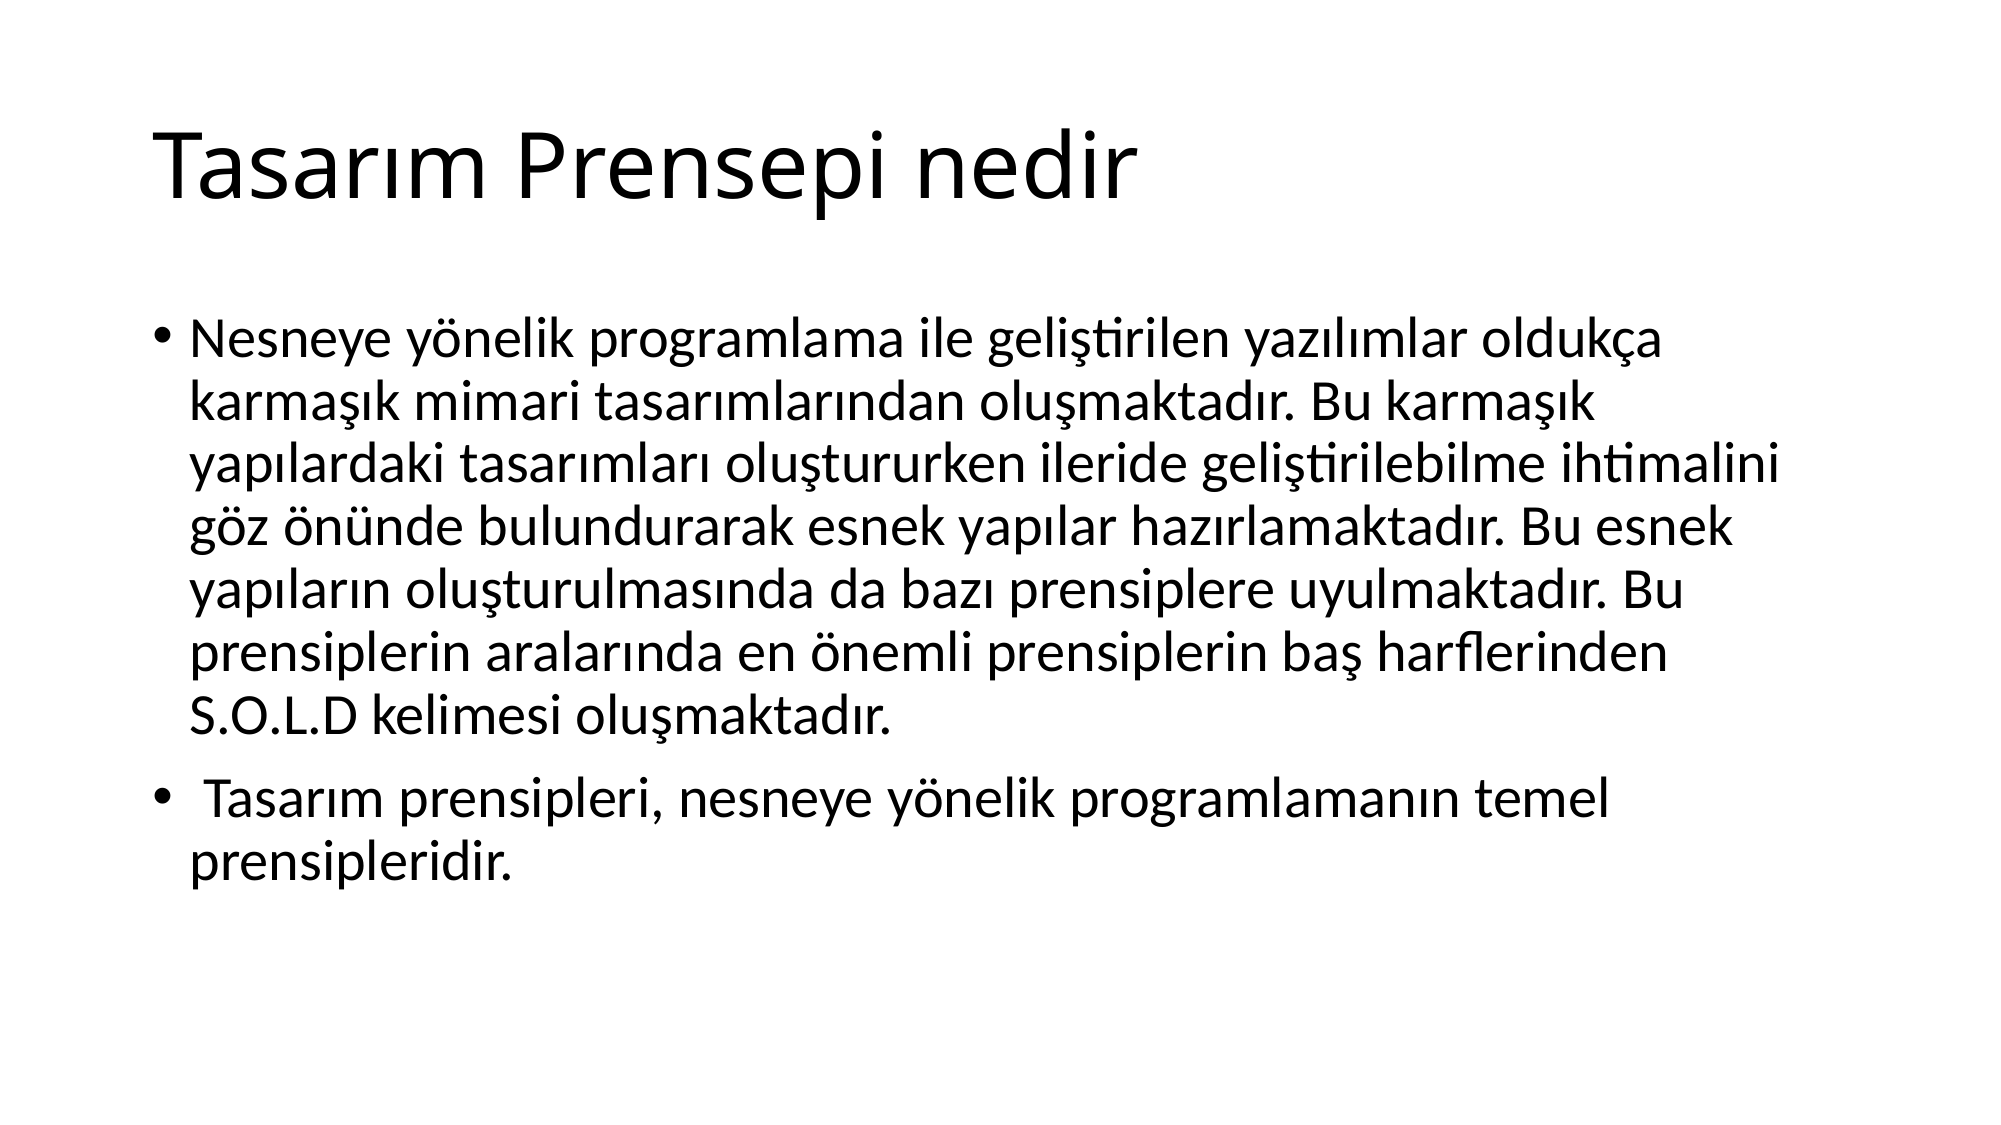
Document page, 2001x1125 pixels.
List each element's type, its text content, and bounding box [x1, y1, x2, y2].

title Tasarım Prensepi nedir [137, 59, 1863, 278]
list Nesneye yönelik programlama ile geliştirilen yazılımlar oldukça karmaşık mimari tasarımlarından oluşmaktadır. Bu karmaşık yapılardaki tasarımları oluştururken ileride geliştirilebilme ihtimalini göz önünde bulundurarak esnek yapılar hazırlamaktadır. Bu esnek yapıların oluşturulmasında da bazı prensiplere uyulmaktadır. Bu prensiplerin aralarında en önemli prensiplerin baş harflerinden S.O.L.D kelimesi oluşmaktadır. Tasarım prensipleri, nesneye yönelik programlamanın temel prensipleridir. [137, 299, 1863, 1014]
